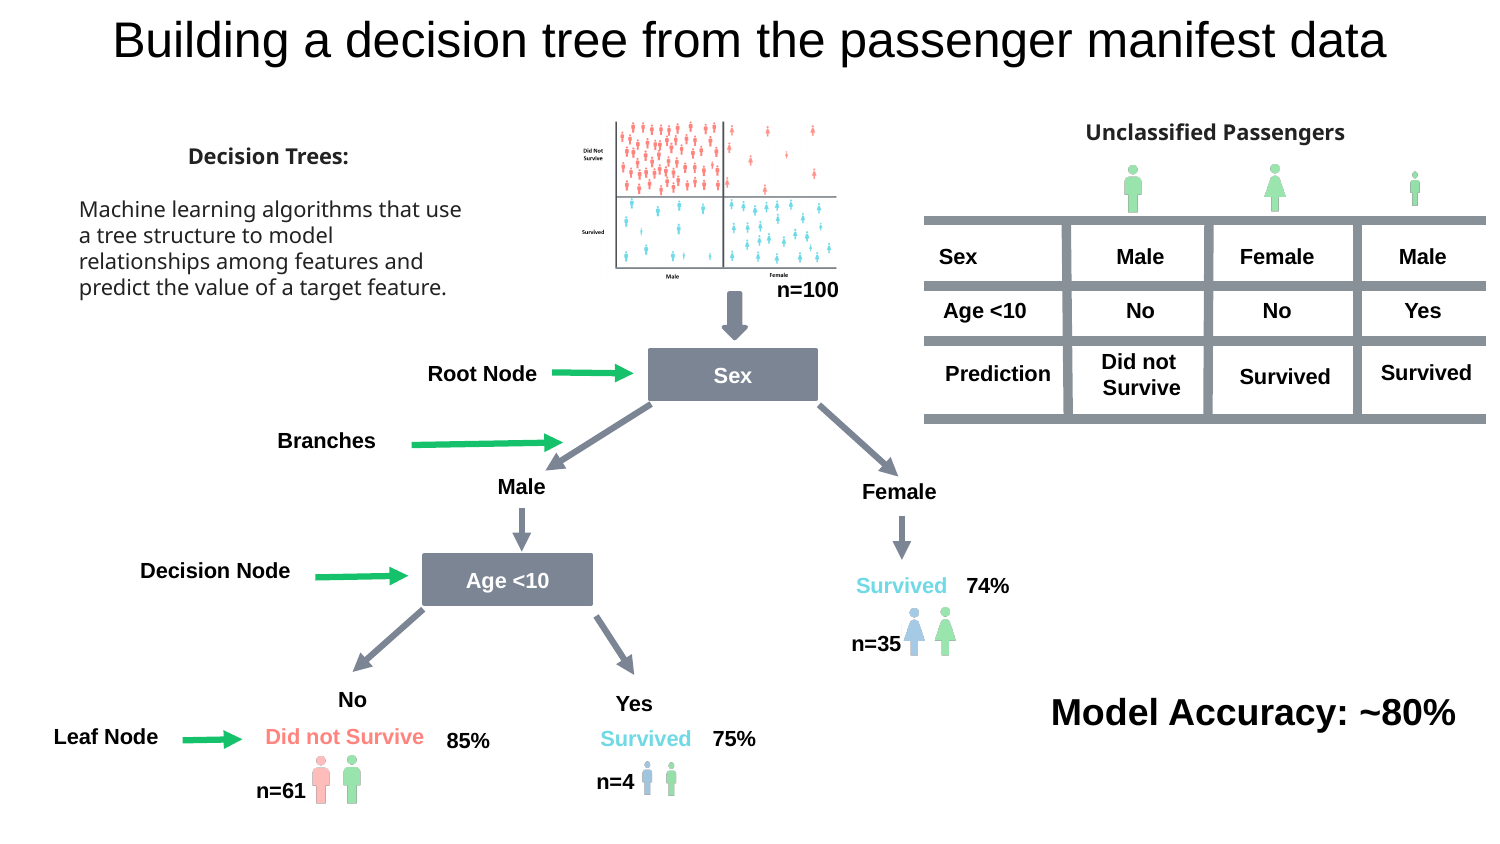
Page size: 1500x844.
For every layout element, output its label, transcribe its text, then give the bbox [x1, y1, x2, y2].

text_box [721, 292, 748, 341]
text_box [123, 548, 409, 592]
picture [575, 113, 846, 284]
text_box n=100 [761, 268, 854, 310]
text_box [580, 716, 772, 803]
text_box Model Accuracy: ~80% [1036, 680, 1482, 741]
picture [932, 602, 964, 660]
text_box Building a decision tree from the passenger manifest data [0, 0, 1500, 75]
picture [661, 759, 677, 799]
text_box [239, 714, 506, 812]
text_box Decision Trees: Machine learning algorithms that use a tree structure to model relationships among features and predict the value of a target feature. [64, 135, 479, 308]
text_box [37, 714, 243, 757]
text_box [260, 418, 564, 461]
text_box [411, 351, 634, 394]
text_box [923, 110, 1487, 423]
picture [334, 750, 362, 808]
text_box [322, 554, 670, 724]
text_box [481, 349, 953, 561]
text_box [835, 563, 1026, 665]
